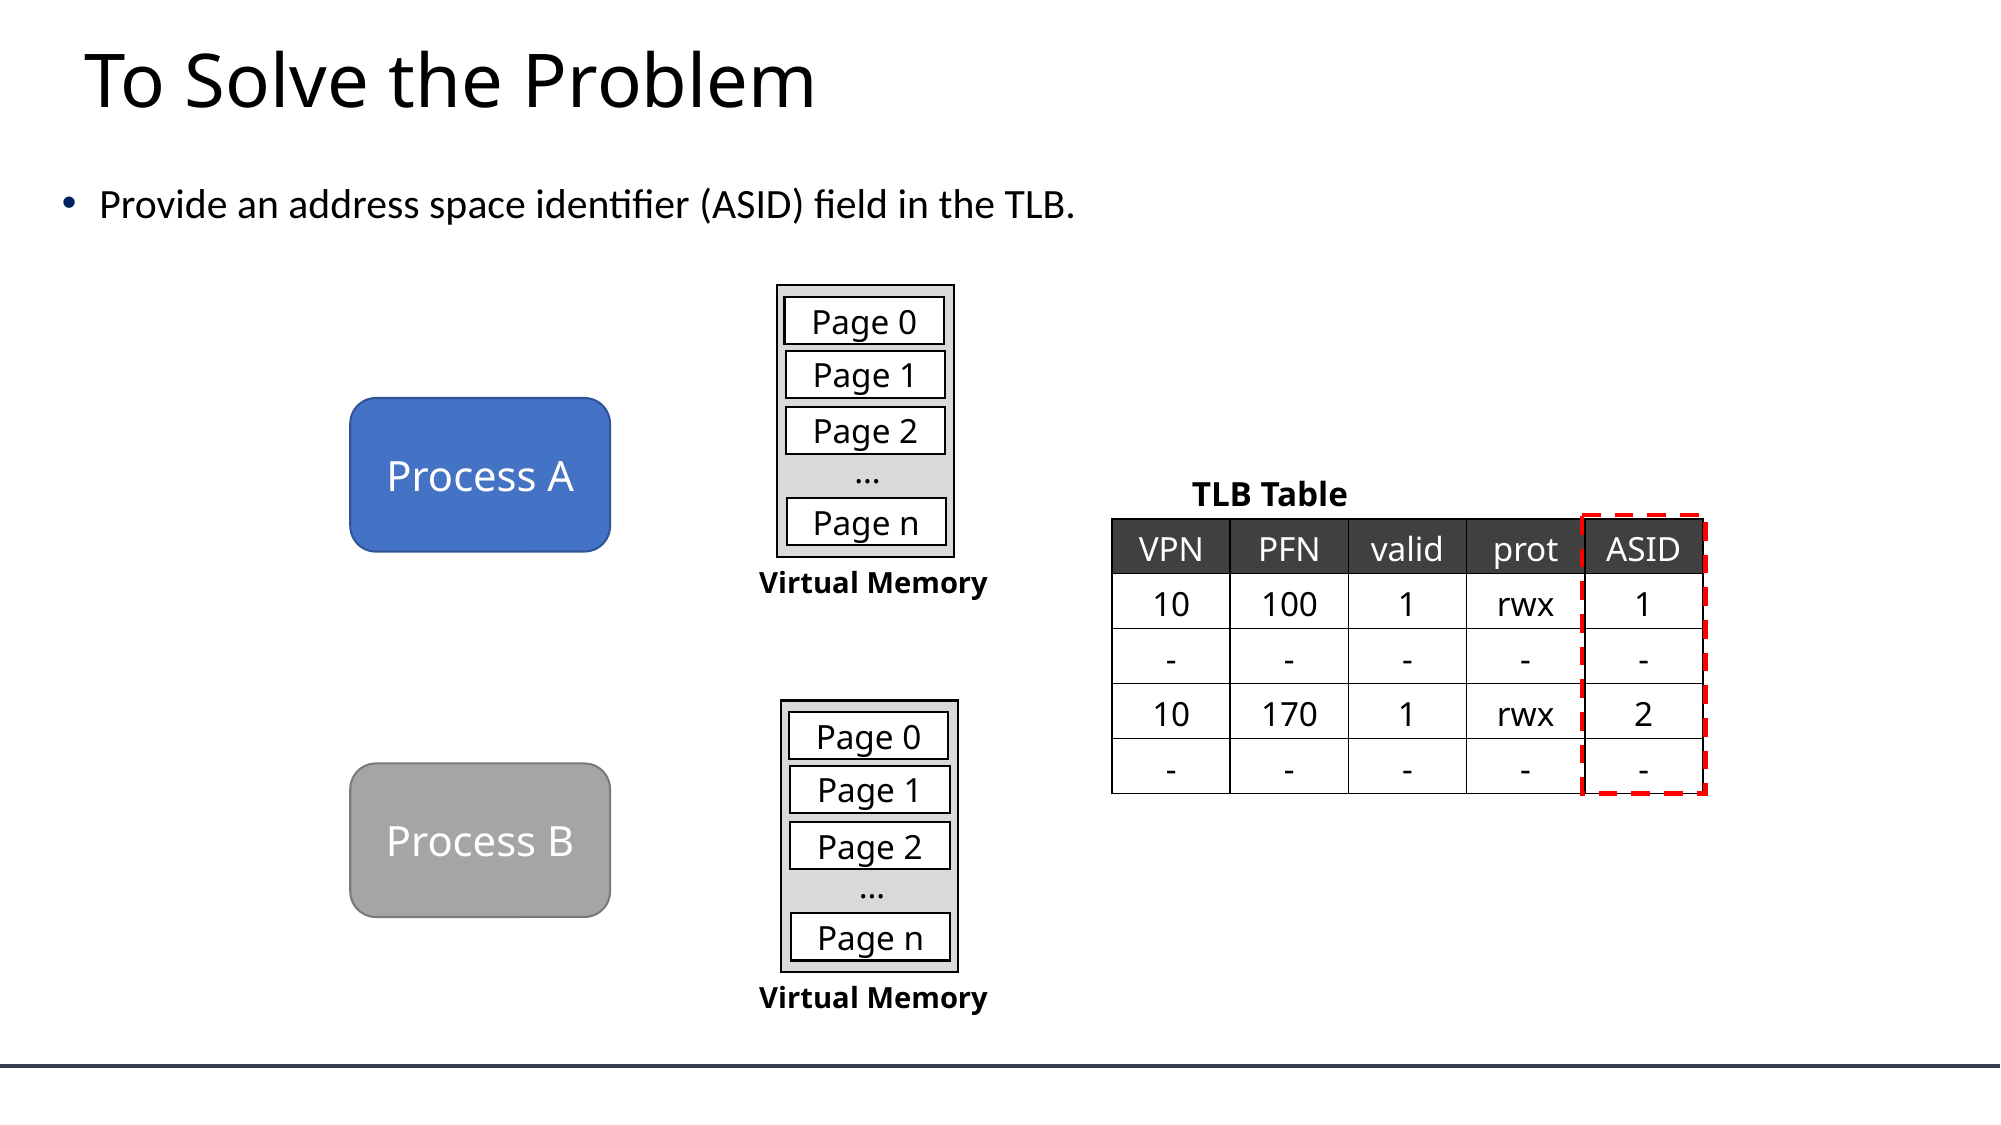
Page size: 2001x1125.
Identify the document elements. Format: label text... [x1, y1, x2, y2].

text_box … [843, 857, 1018, 913]
table_header PFN [1231, 520, 1348, 573]
table_header VPN [1113, 520, 1229, 573]
table_cell 1 [1349, 574, 1466, 628]
table_cell - [1113, 739, 1229, 793]
table_cell rwx [1467, 574, 1581, 628]
table_header prot [1467, 520, 1581, 573]
table_cell 170 [1231, 684, 1348, 738]
table_cell 100 [1231, 574, 1348, 628]
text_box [729, 285, 1018, 608]
text_box Page n [789, 912, 952, 962]
table_header valid [1349, 520, 1466, 573]
text_box Page 1 [789, 764, 951, 815]
text_box Virtual Memory [729, 972, 1018, 1022]
table_cell rwx [1467, 684, 1581, 738]
text_box Process B [349, 762, 612, 919]
table_cell - [1231, 629, 1348, 683]
table_cell - [1113, 629, 1229, 683]
text_box [780, 699, 960, 972]
table_cell - [1231, 739, 1348, 793]
table_cell - [1349, 629, 1466, 683]
text_box TLB Table [1177, 465, 1408, 518]
title To Solve the Problem [69, 35, 1511, 132]
table_cell - [1467, 739, 1581, 793]
table_cell - [1467, 629, 1581, 683]
list Provide an address space identifier (ASID) field in the TLB. [46, 144, 1969, 1047]
table_cell 10 [1113, 684, 1229, 738]
text_box [1580, 514, 1707, 795]
text_box Process A [348, 396, 612, 554]
table_cell 10 [1113, 574, 1229, 628]
table_cell - [1349, 739, 1466, 793]
text_box Page 2 [789, 821, 951, 871]
text_box Page 0 [787, 711, 950, 761]
table_cell 1 [1349, 684, 1466, 738]
